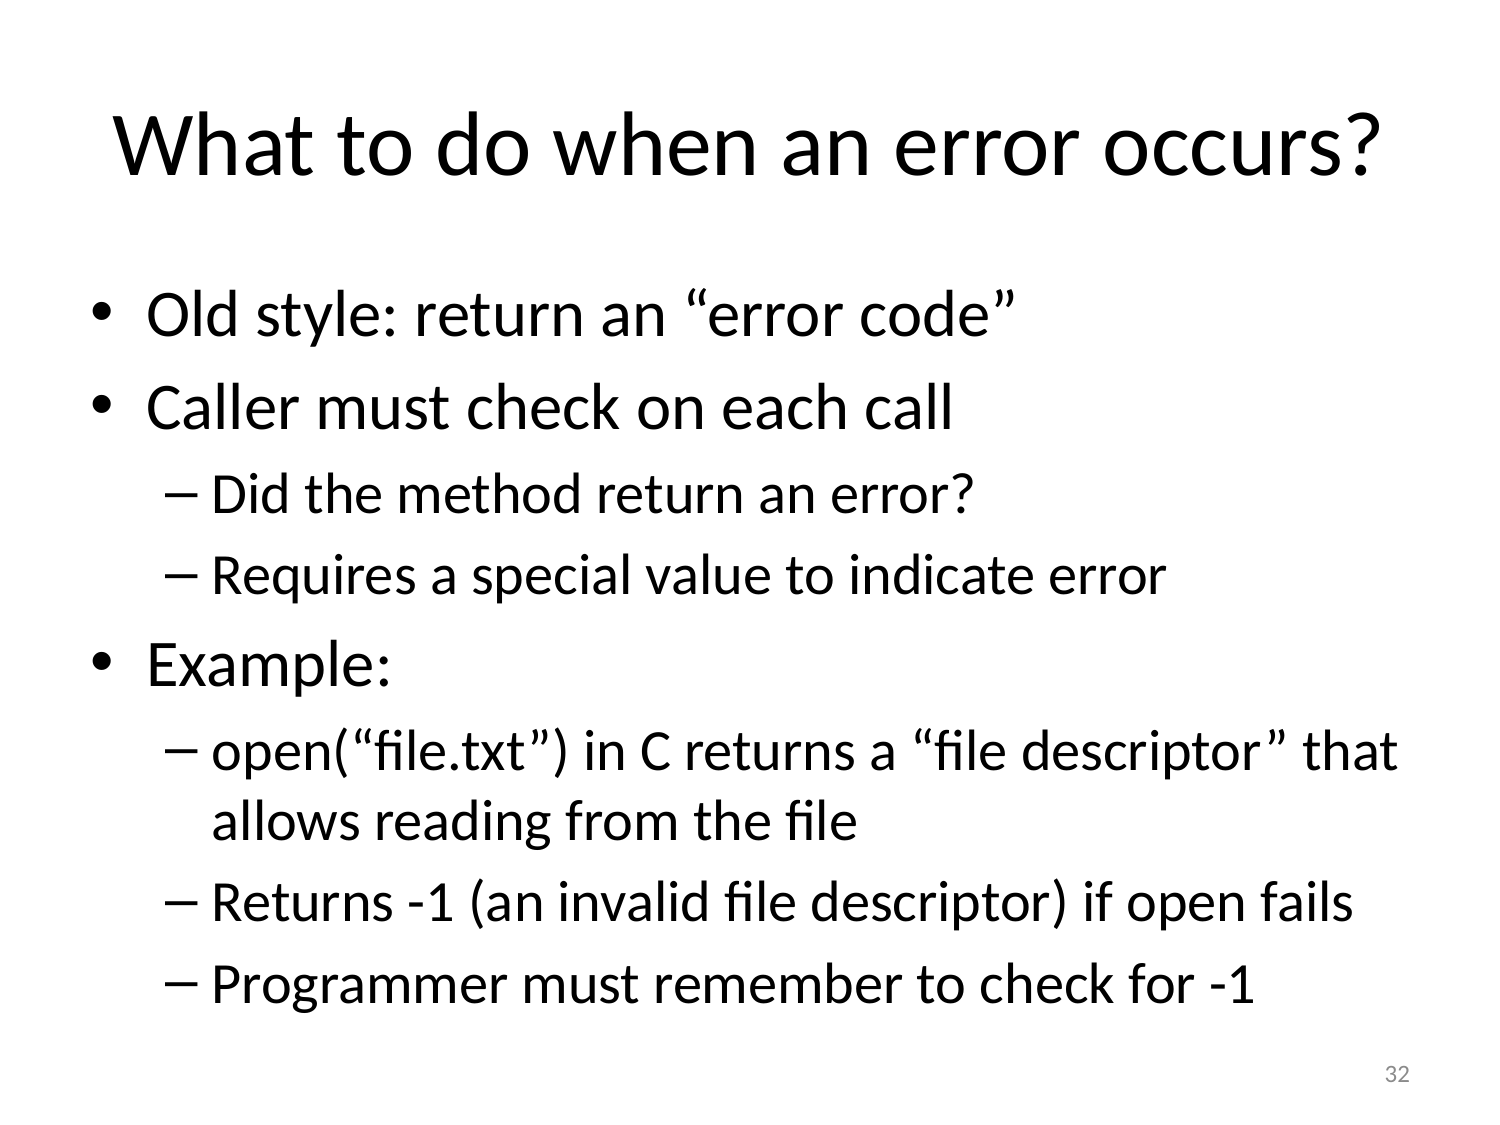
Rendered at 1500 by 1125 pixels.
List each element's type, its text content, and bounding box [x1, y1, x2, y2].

slide_number 32 [1074, 1042, 1425, 1103]
title What to do when an error occurs? [75, 45, 1425, 233]
list Old style: return an “error code” Caller must check on each call Did the method return an error? Requires a special value to indicate error Example: open(“file.txt”) in C returns a “file descriptor” that allows reading from the file Returns -1 (an invalid file descriptor) if open fails Programmer must remember to check for -1 [75, 262, 1425, 1084]
